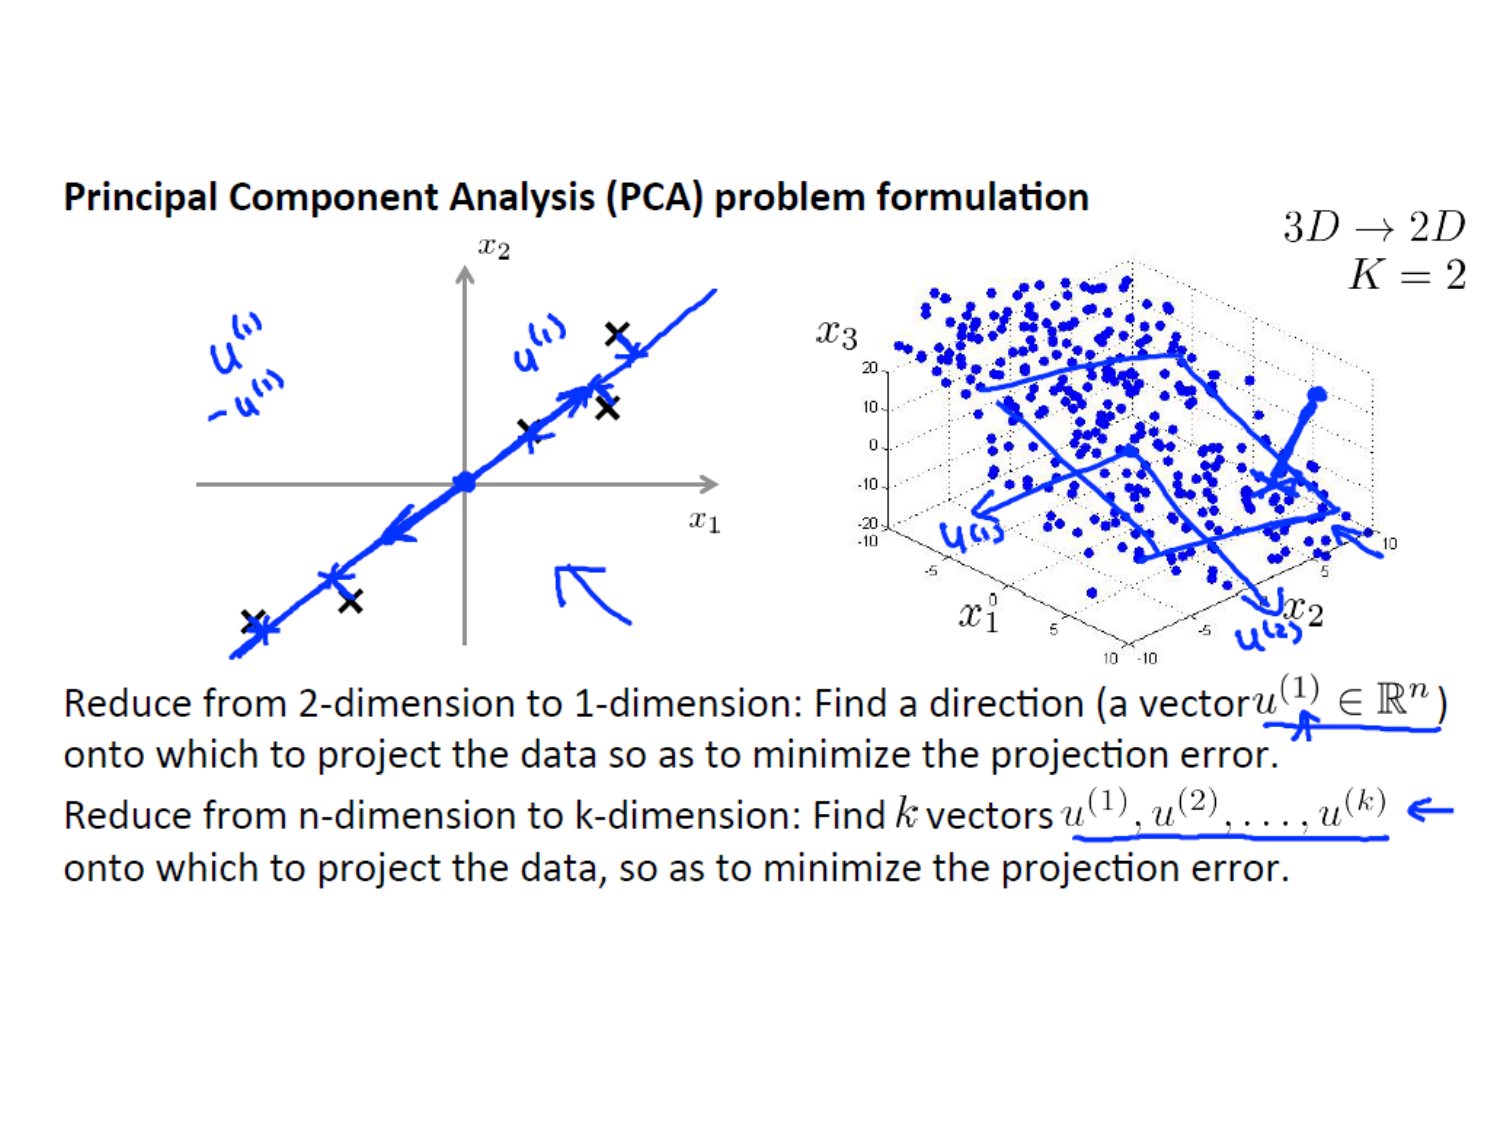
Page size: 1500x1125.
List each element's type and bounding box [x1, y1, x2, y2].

picture [0, 141, 1475, 926]
